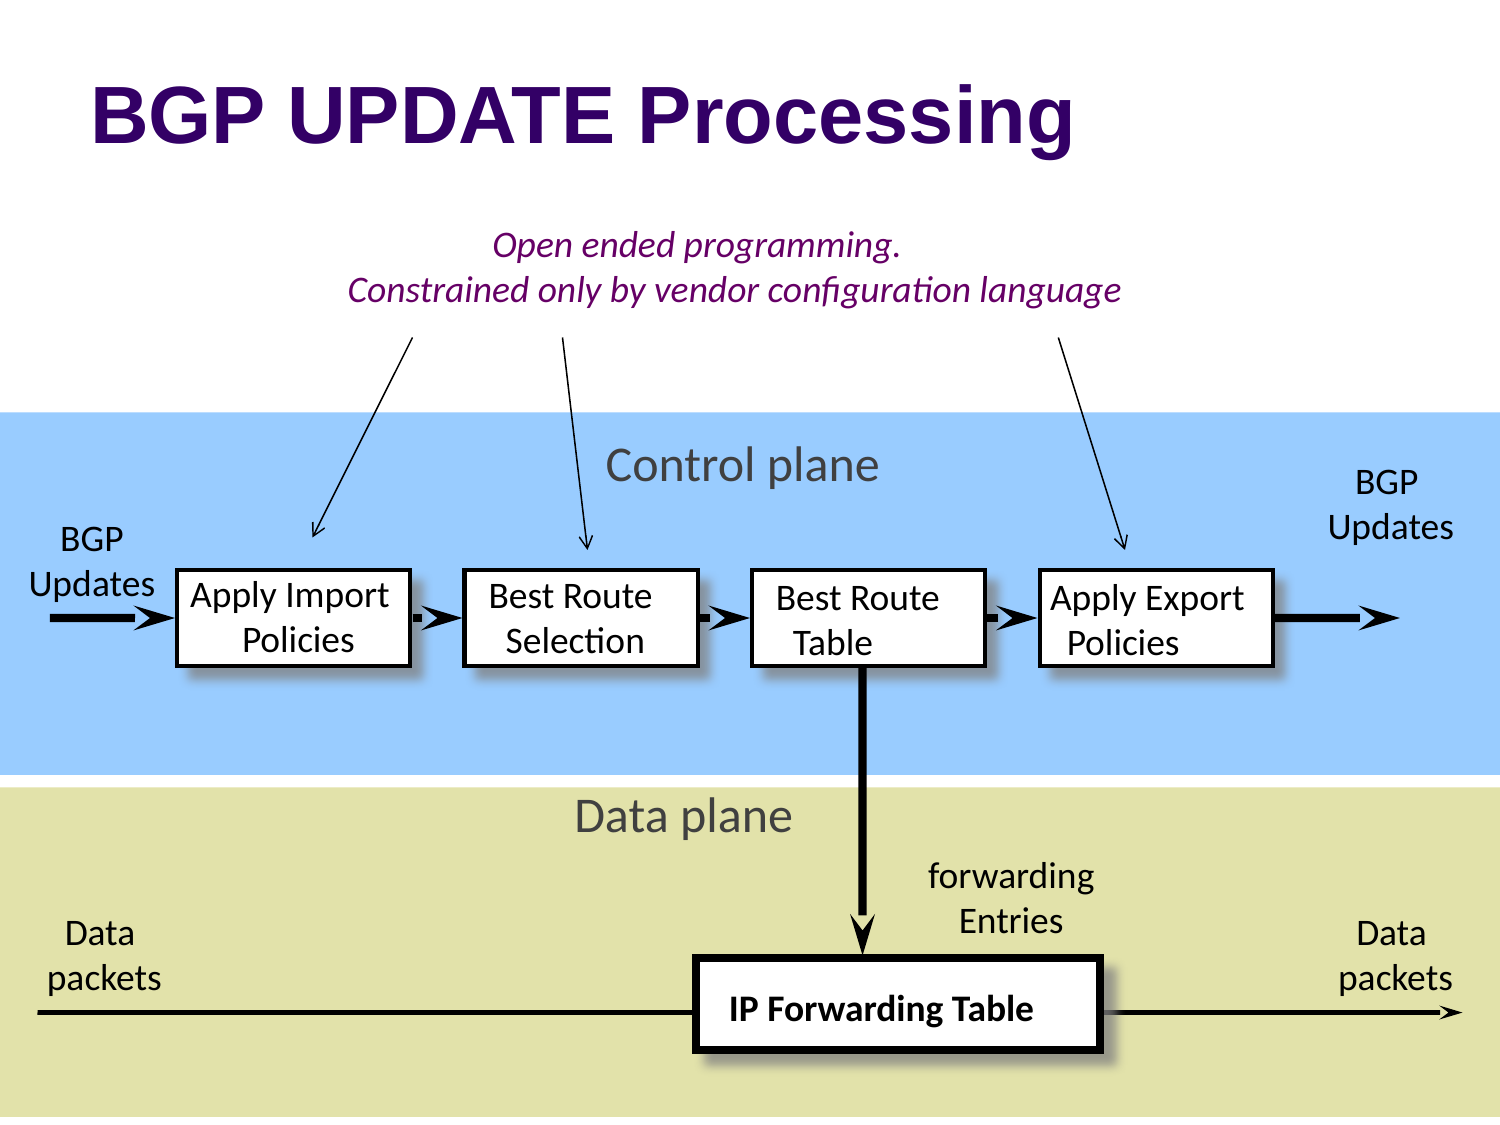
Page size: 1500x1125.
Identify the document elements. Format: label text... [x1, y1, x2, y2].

text_box Data packets [31, 899, 177, 1006]
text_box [172, 562, 411, 668]
text_box [1016, 611, 1029, 625]
text_box Data plane [559, 774, 808, 850]
title BGP UPDATE Processing [75, 0, 1425, 168]
text_box BGP Updates [13, 506, 171, 612]
text_box Data packets [1322, 899, 1469, 1006]
text_box [856, 934, 869, 954]
text_box [0, 412, 1500, 775]
text_box Open ended programming. Constrained only by vendor configuration language [333, 212, 1138, 318]
text_box Control plane [591, 424, 895, 499]
text_box [1441, 1006, 1463, 1019]
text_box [312, 337, 413, 538]
text_box [441, 611, 459, 625]
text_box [562, 337, 588, 551]
text_box [729, 611, 746, 625]
text_box forwarding Entries [912, 843, 1110, 949]
text_box [154, 612, 167, 625]
text_box [1379, 611, 1400, 625]
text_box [464, 563, 699, 670]
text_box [695, 958, 1101, 1051]
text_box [751, 565, 986, 671]
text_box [1034, 565, 1274, 672]
text_box BGP Updates [1312, 449, 1470, 555]
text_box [1058, 337, 1126, 551]
text_box [0, 787, 1500, 1117]
